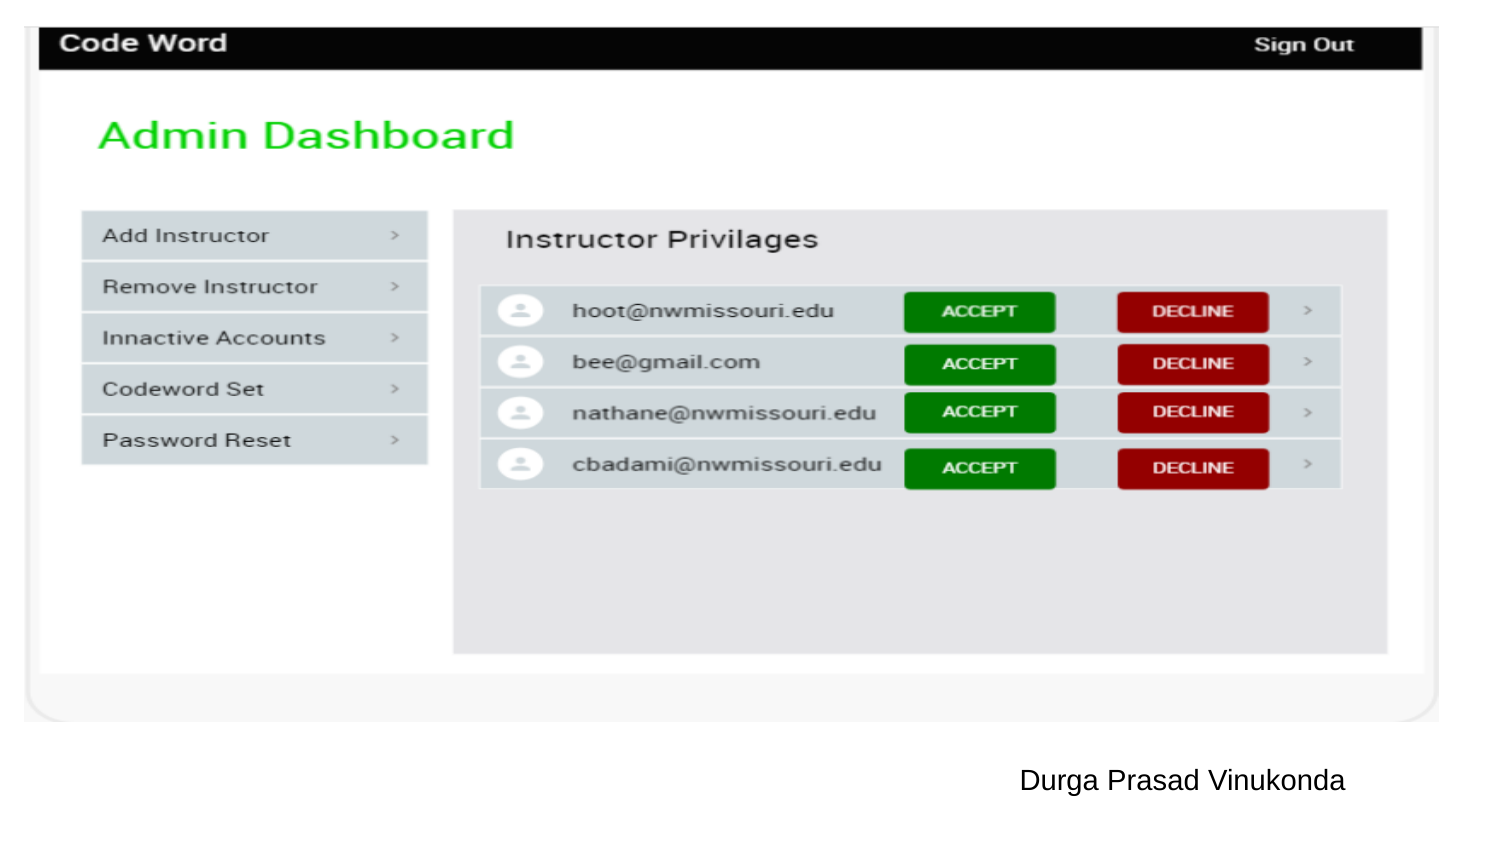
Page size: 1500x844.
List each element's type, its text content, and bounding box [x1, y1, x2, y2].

text_box Durga Prasad Vinukonda [1004, 746, 1479, 813]
picture [24, 24, 1439, 722]
